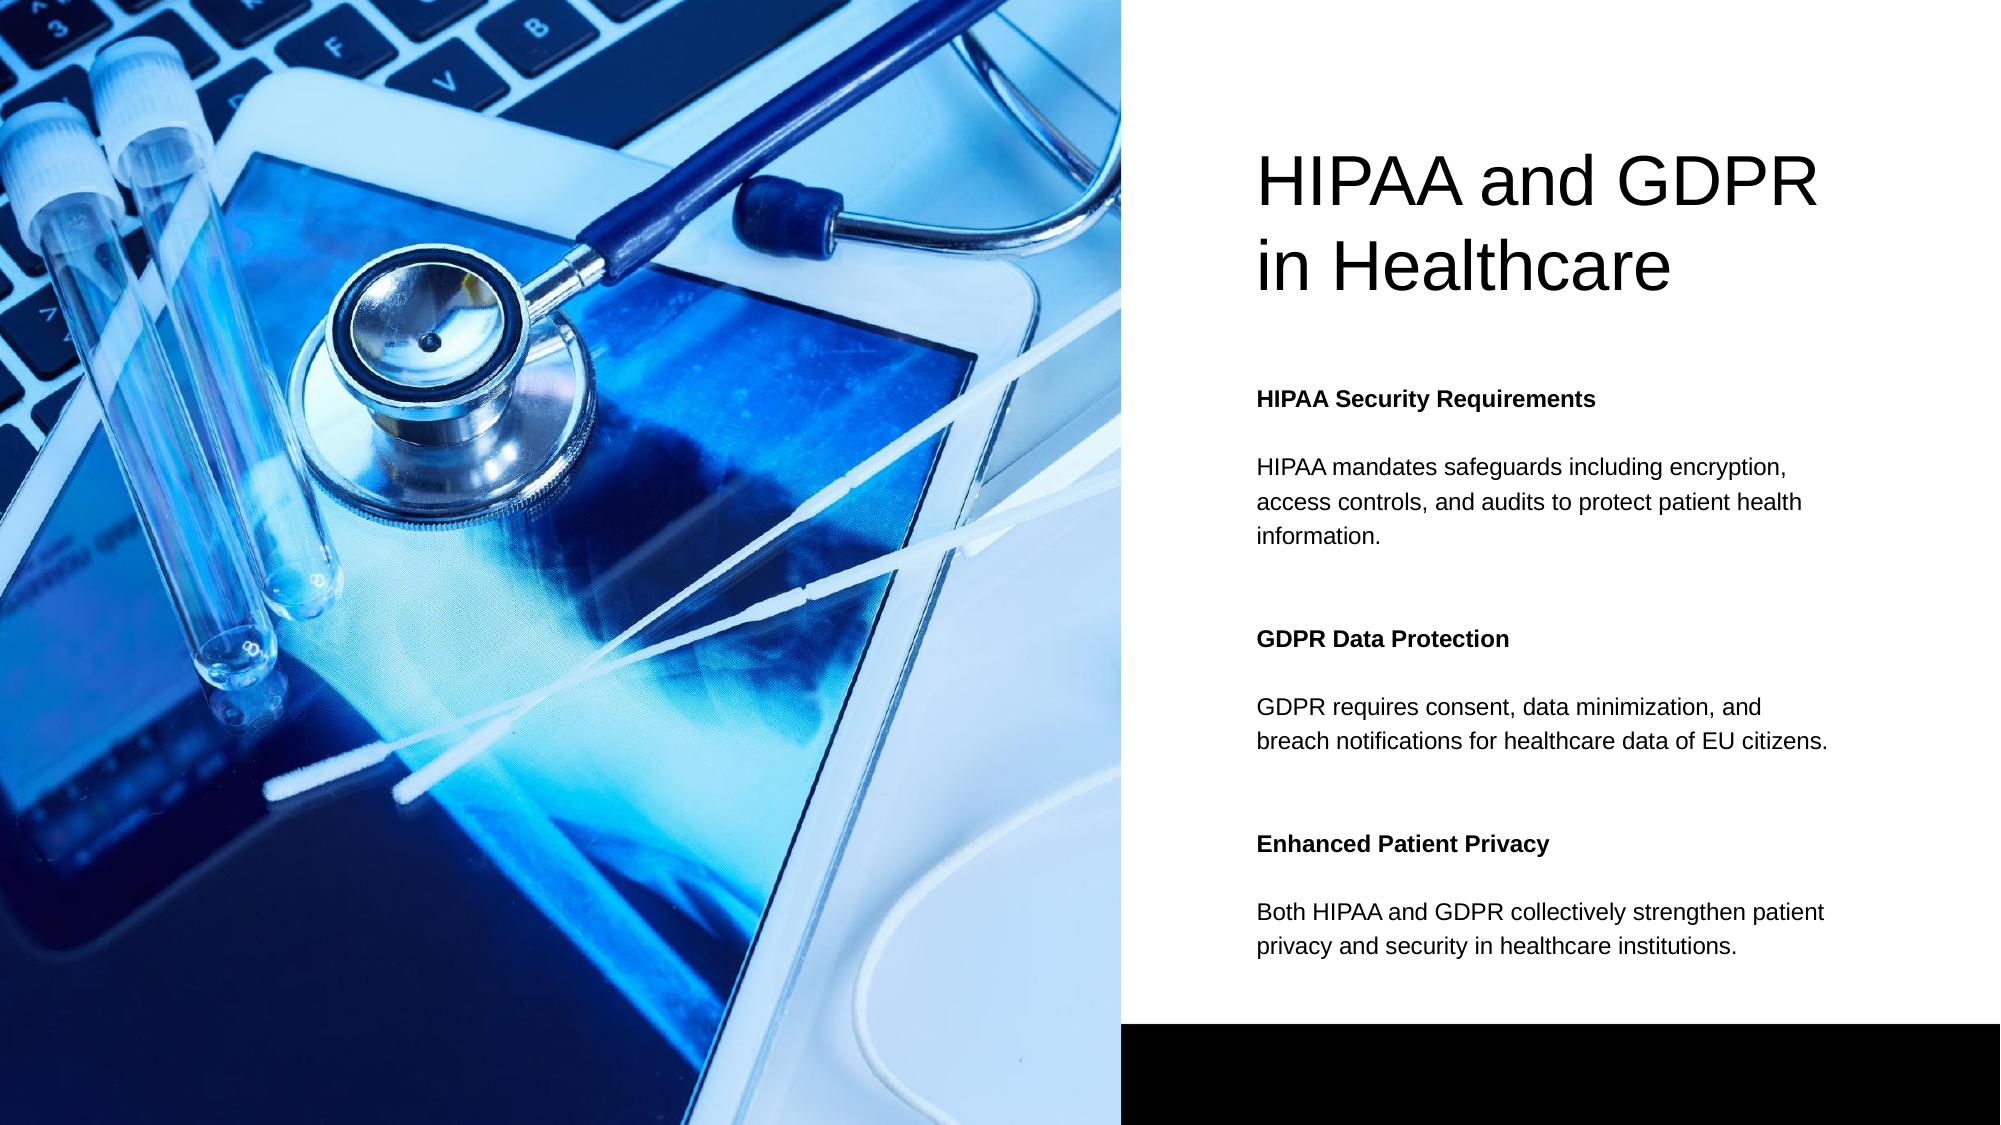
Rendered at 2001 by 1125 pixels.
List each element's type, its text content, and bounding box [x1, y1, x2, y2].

title HIPAA and GDPR in Healthcare [1241, 124, 1872, 312]
picture [0, 0, 2000, 1125]
list HIPAA Security Requirements HIPAA mandates safeguards including encryption, access controls, and audits to protect patient health information. GDPR Data Protection GDPR requires consent, data minimization, and breach notifications for healthcare data of EU citizens. Enhanced Patient Privacy Both HIPAA and GDPR collectively strengthen patient privacy and security in healthcare institutions. [1241, 370, 1849, 1001]
